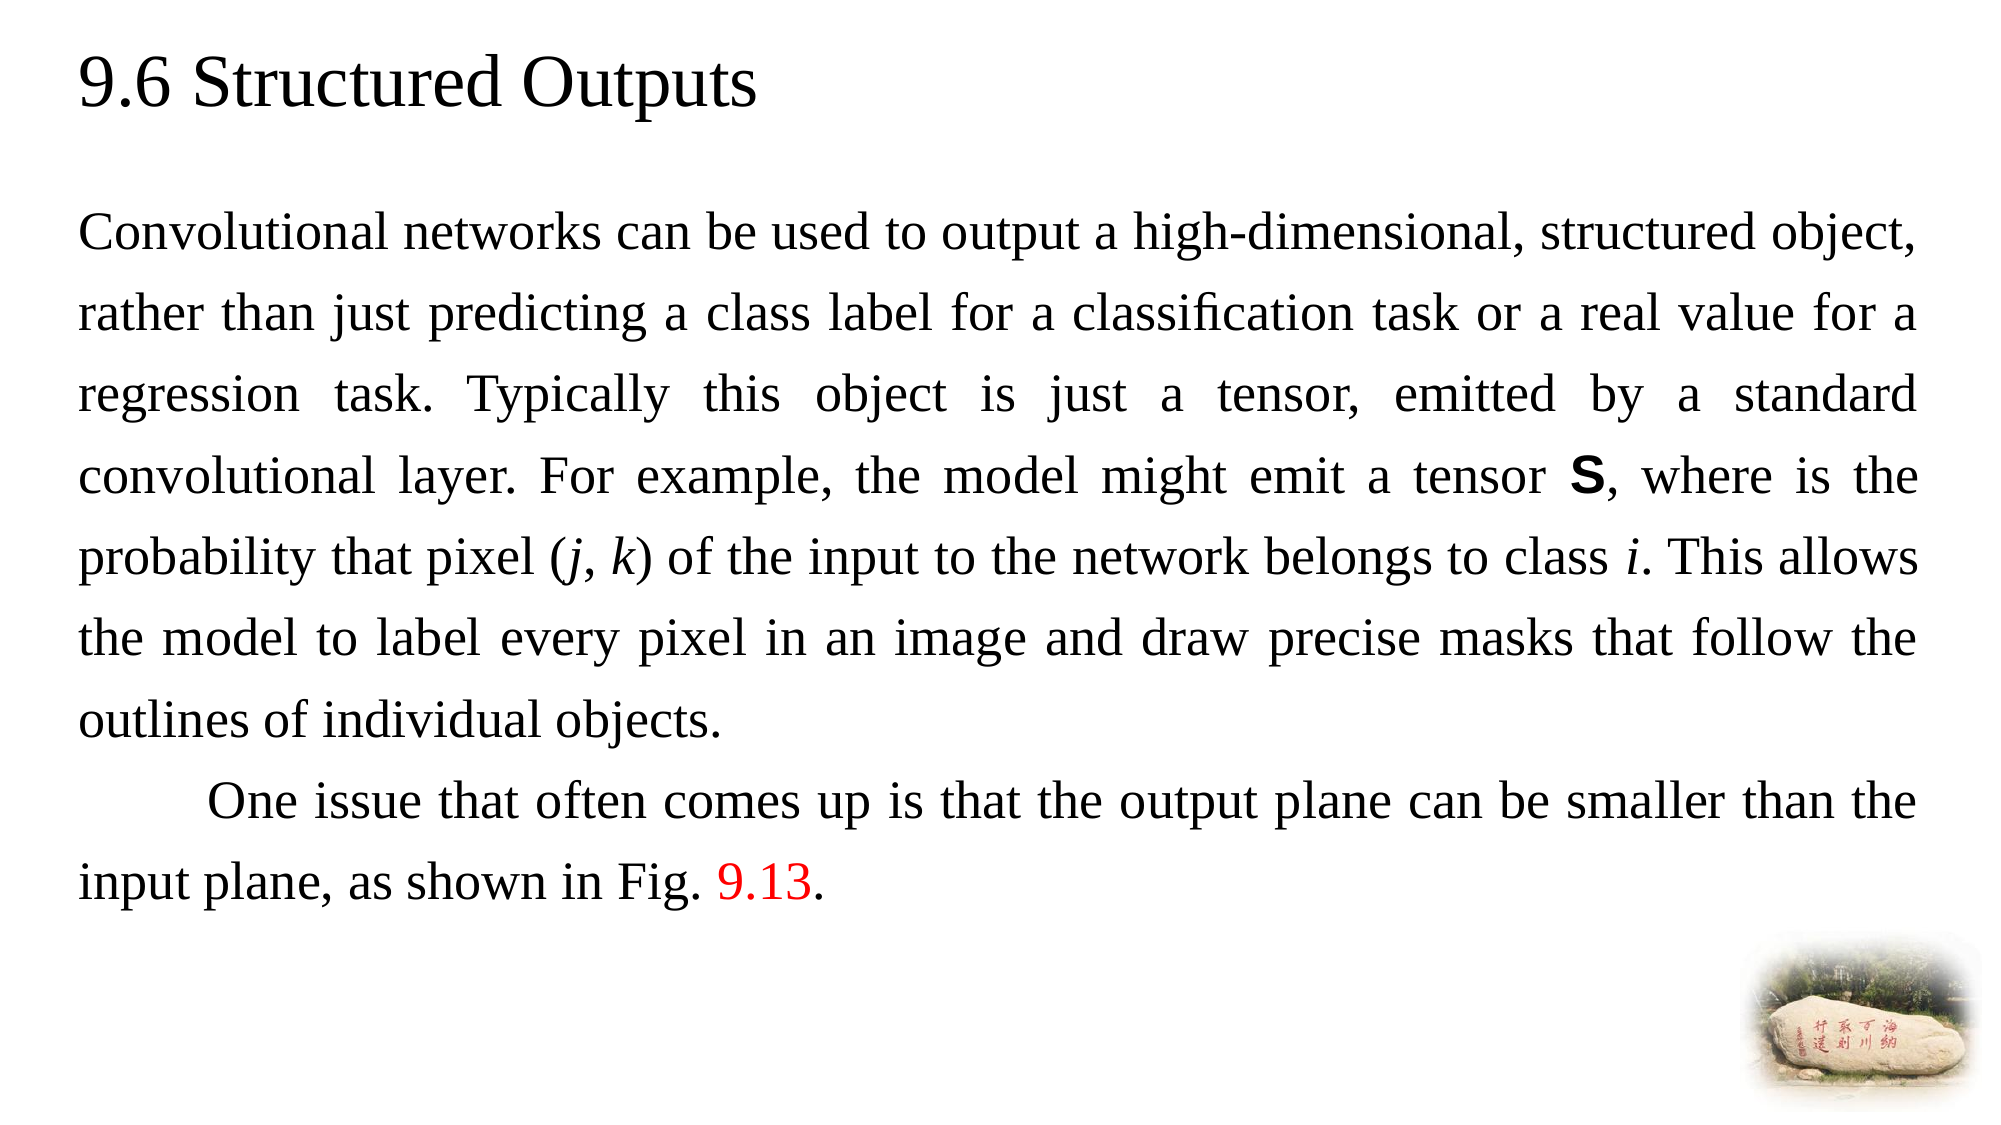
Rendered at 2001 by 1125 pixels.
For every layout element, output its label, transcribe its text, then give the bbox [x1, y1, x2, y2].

title 9.6 Structured Outputs [63, 21, 1789, 142]
picture [1740, 927, 1985, 1112]
